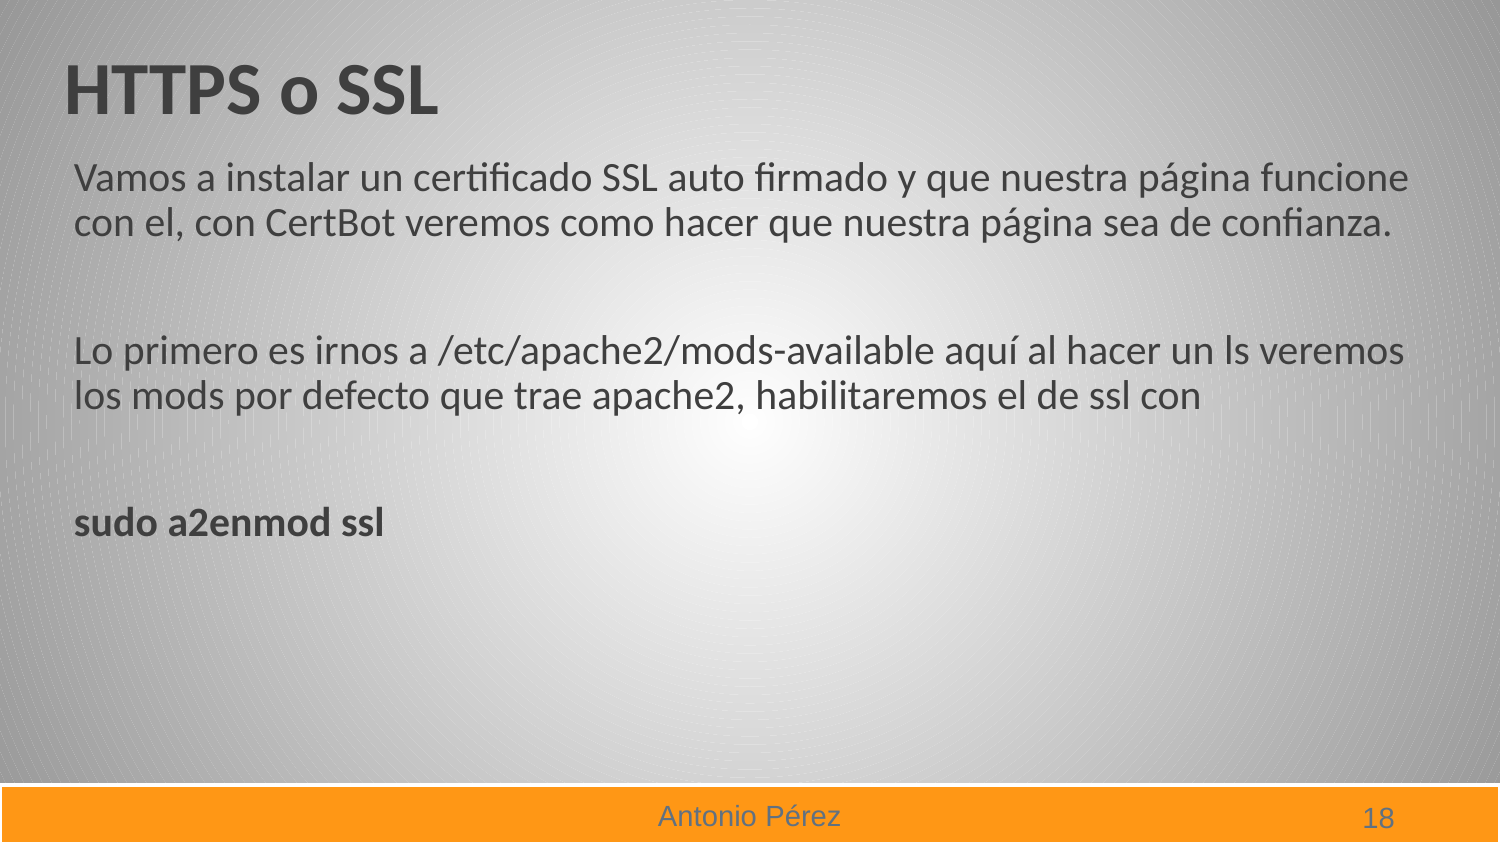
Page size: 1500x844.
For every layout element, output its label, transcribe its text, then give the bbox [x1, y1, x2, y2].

title HTTPS o SSL [53, 32, 1291, 136]
list Vamos a instalar un certificado SSL auto firmado y que nuestra página funcione con el, con CertBot veremos como hacer que nuestra página sea de confianza. Lo primero es irnos a /etc/apache2/mods-available aquí al hacer un ls veremos los mods por defecto que trae apache2, habilitaremos el de ssl con sudo a2enmod ssl [17, 150, 1424, 646]
